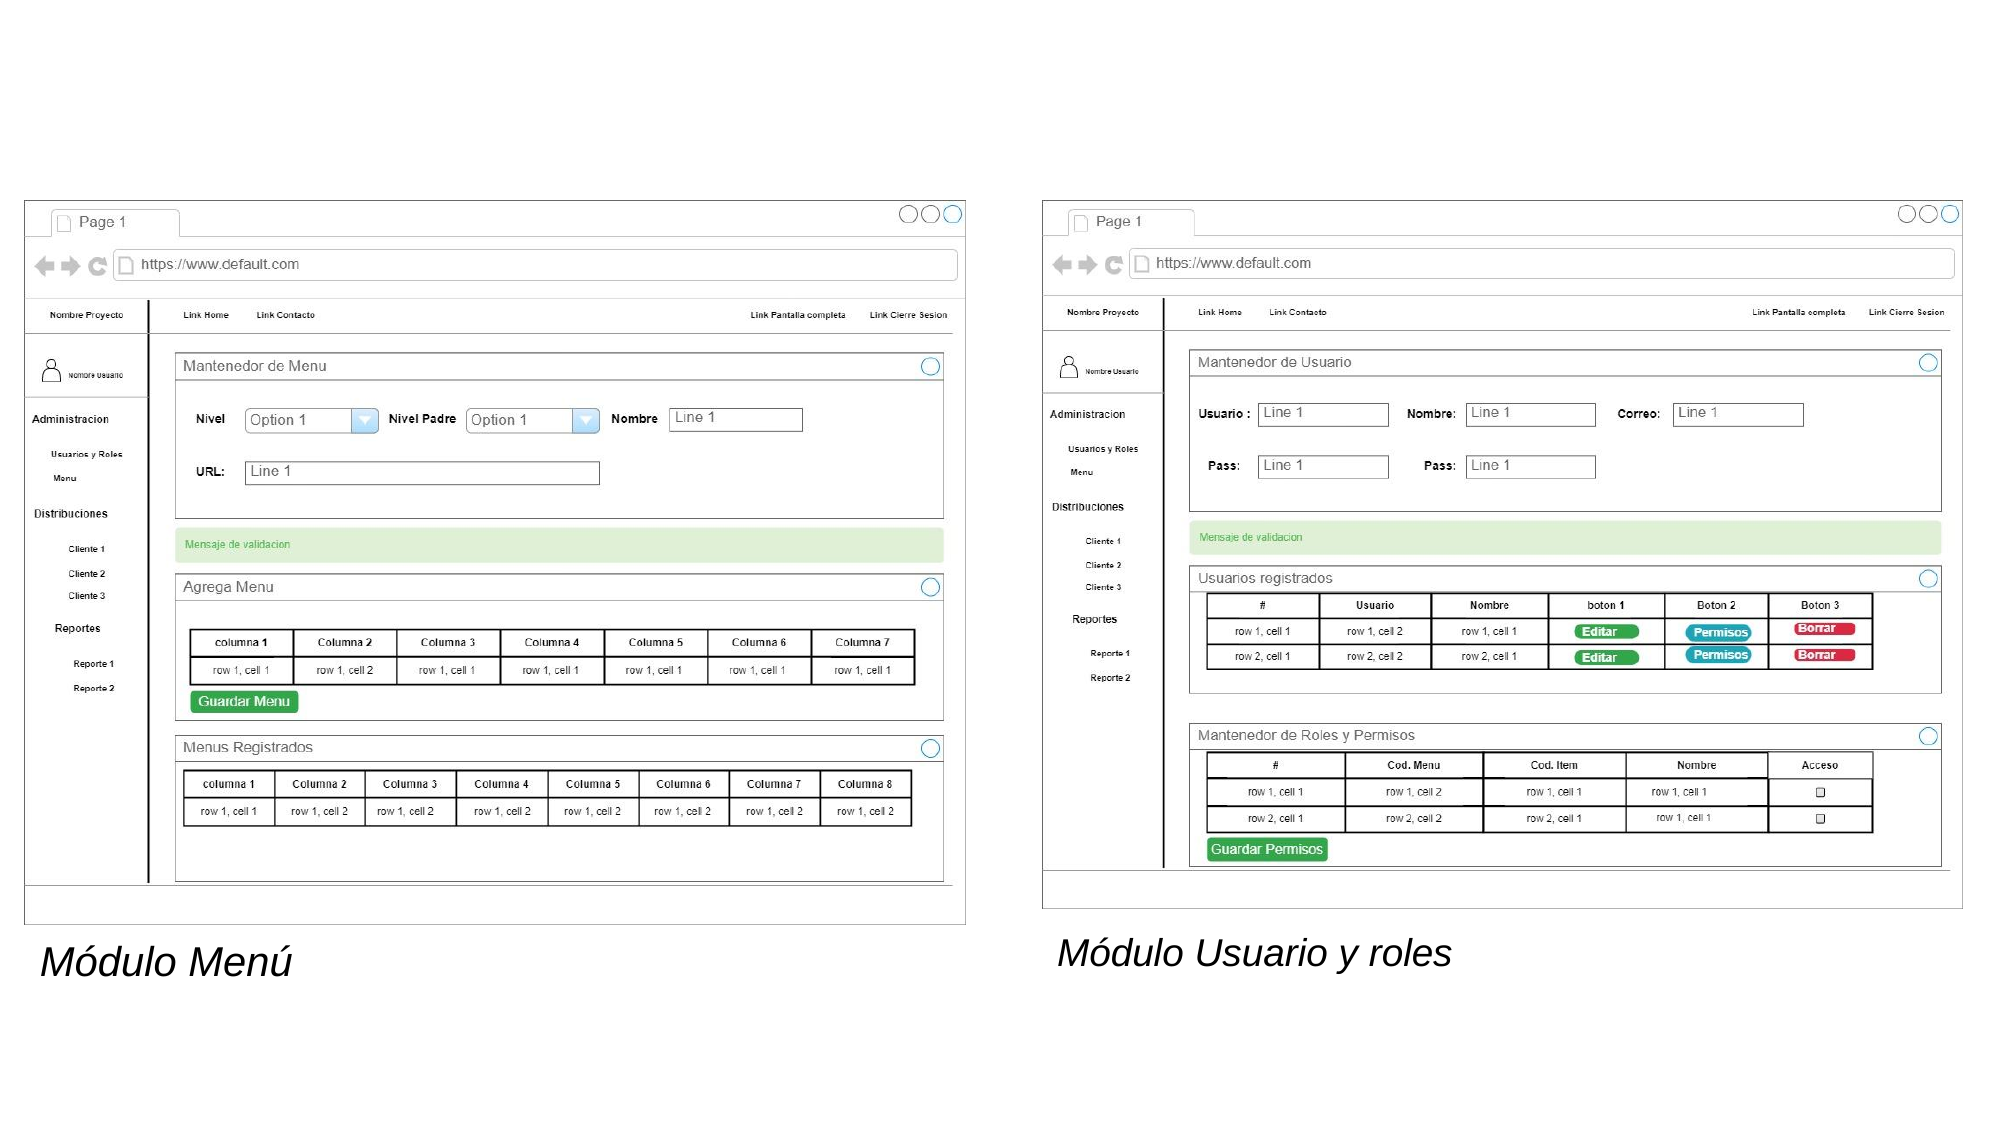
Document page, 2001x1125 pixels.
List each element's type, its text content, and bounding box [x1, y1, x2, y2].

picture [24, 200, 966, 925]
list Módulo Usuario y roles [1042, 916, 1892, 982]
picture [1041, 200, 1963, 909]
list Módulo Menú [24, 931, 875, 1014]
